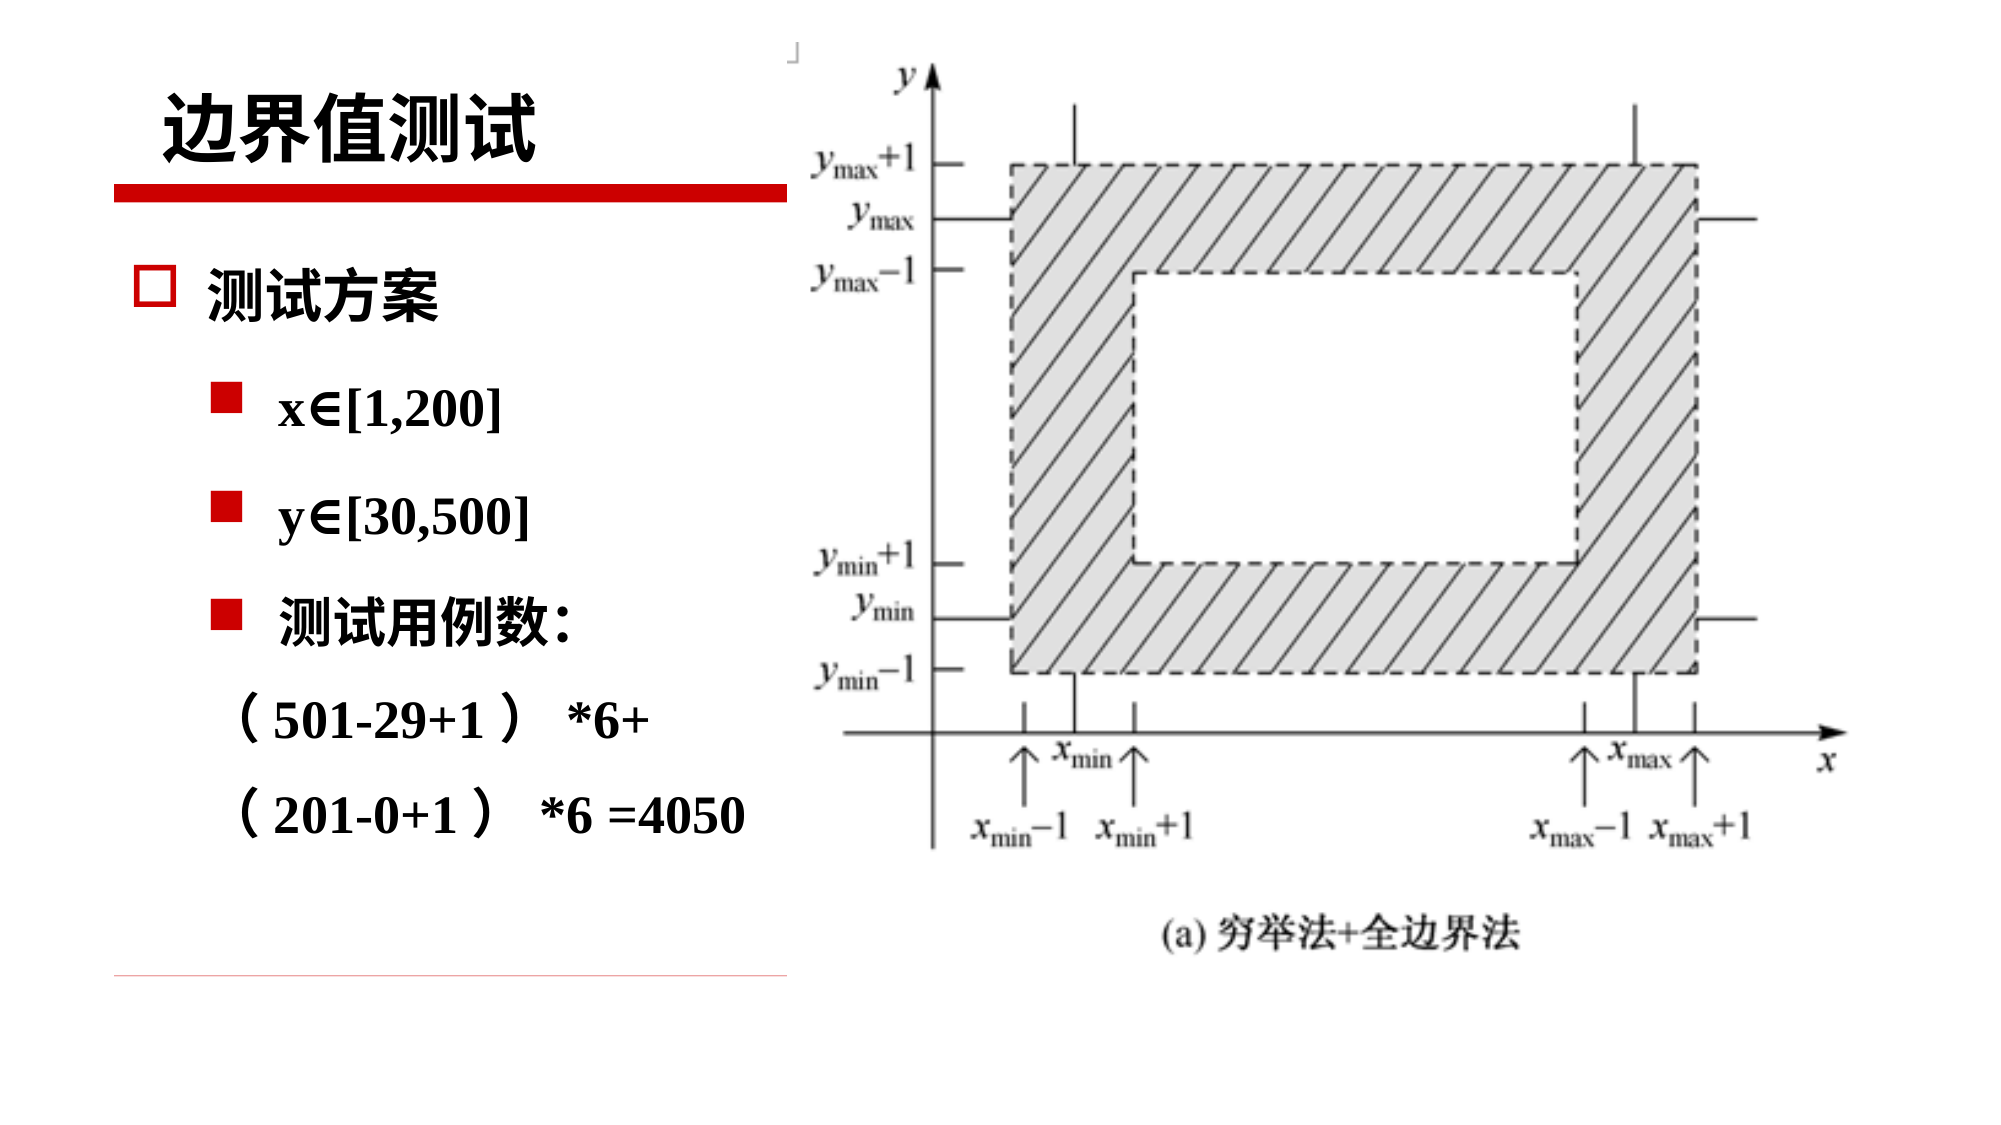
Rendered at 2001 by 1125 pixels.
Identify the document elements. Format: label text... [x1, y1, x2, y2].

title 边界值测试 [112, 42, 786, 179]
list 测试方案 x∈[1,200] y∈[30,500] 测试用例数： （501-29+1）*6+ （201-0+1）*6 =4050 [114, 216, 782, 917]
picture [787, 42, 1887, 993]
